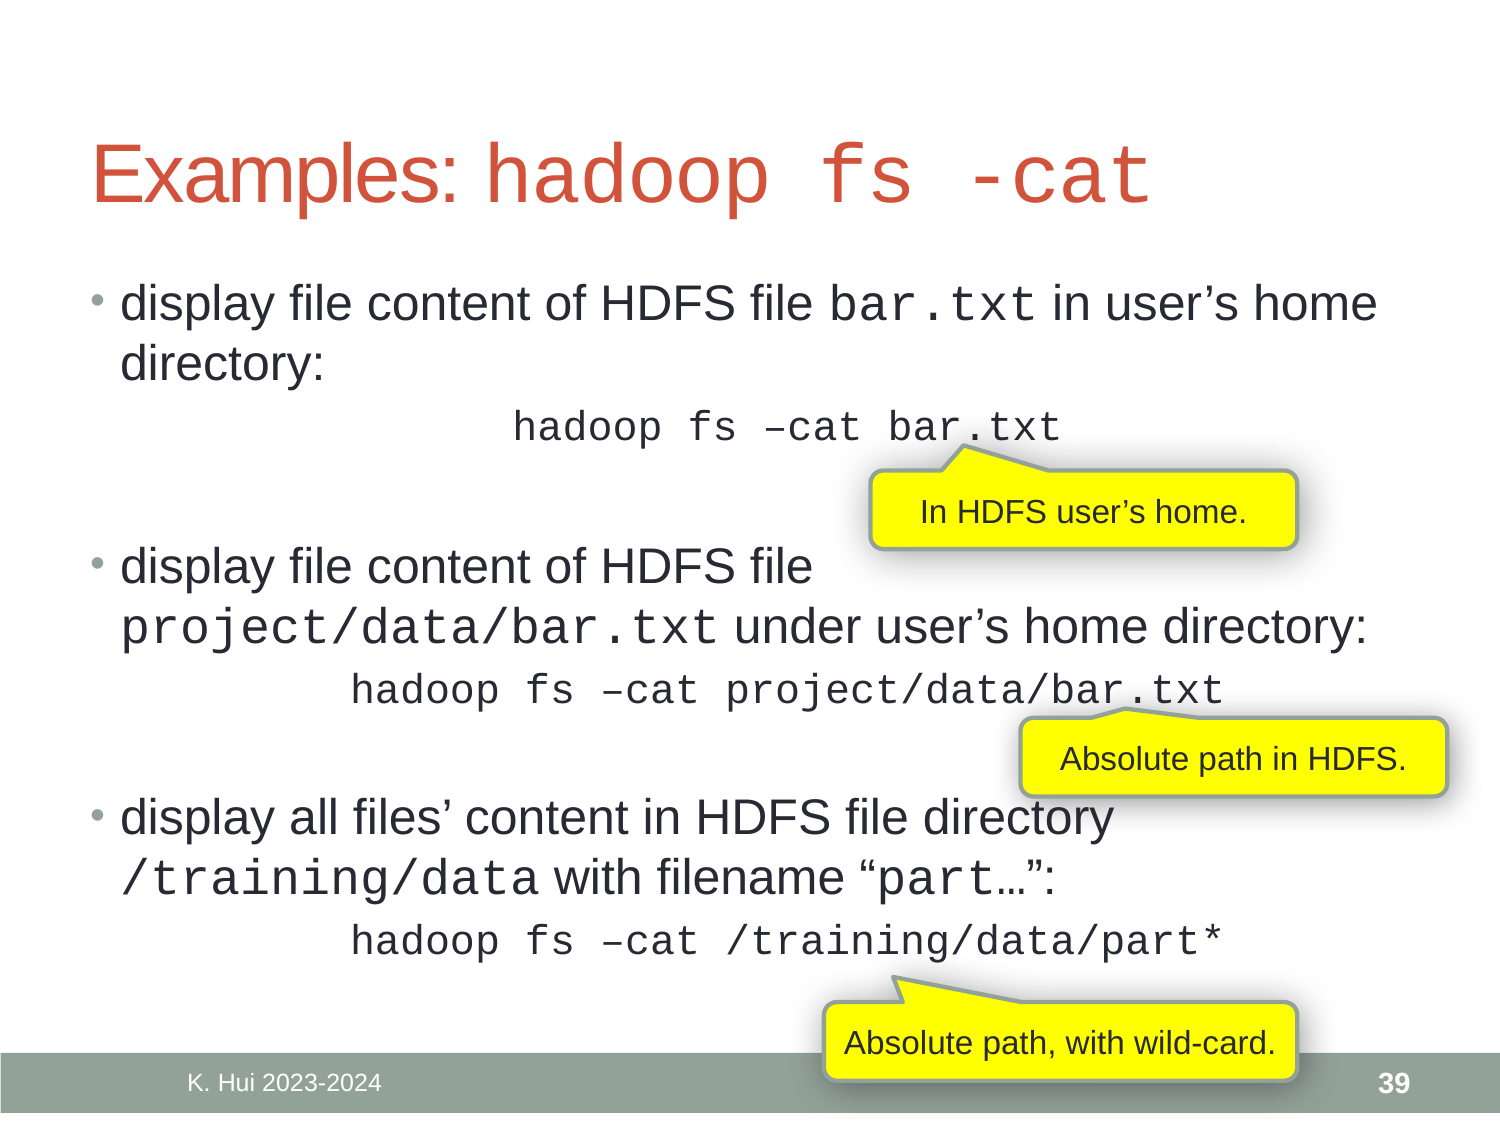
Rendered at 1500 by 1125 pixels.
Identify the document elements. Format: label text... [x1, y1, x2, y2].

text_box Absolute path in HDFS. [1018, 715, 1450, 799]
footer K. Hui 2023-2024 [75, 1054, 494, 1109]
text_box In HDFS user’s home. [952, 443, 1004, 455]
text_box display file content of HDFS file project/data/bar.txt under user’s home directory: hadoop fs –cat project/data/bar.txt [74, 455, 1425, 748]
text_box display all files’ content in HDFS file directory /training/data with filename “part…”: hadoop fs –cat /training/data/part* [74, 777, 1425, 1036]
text_box Absolute path, with wild-card. [821, 1036, 1300, 1083]
list display file content of HDFS file bar.txt in user’s home directory: hadoop fs –cat bar.txt [75, 262, 1425, 455]
title Examples: hadoop fs -cat [75, 87, 1425, 250]
slide_number 39 [1290, 1054, 1426, 1109]
